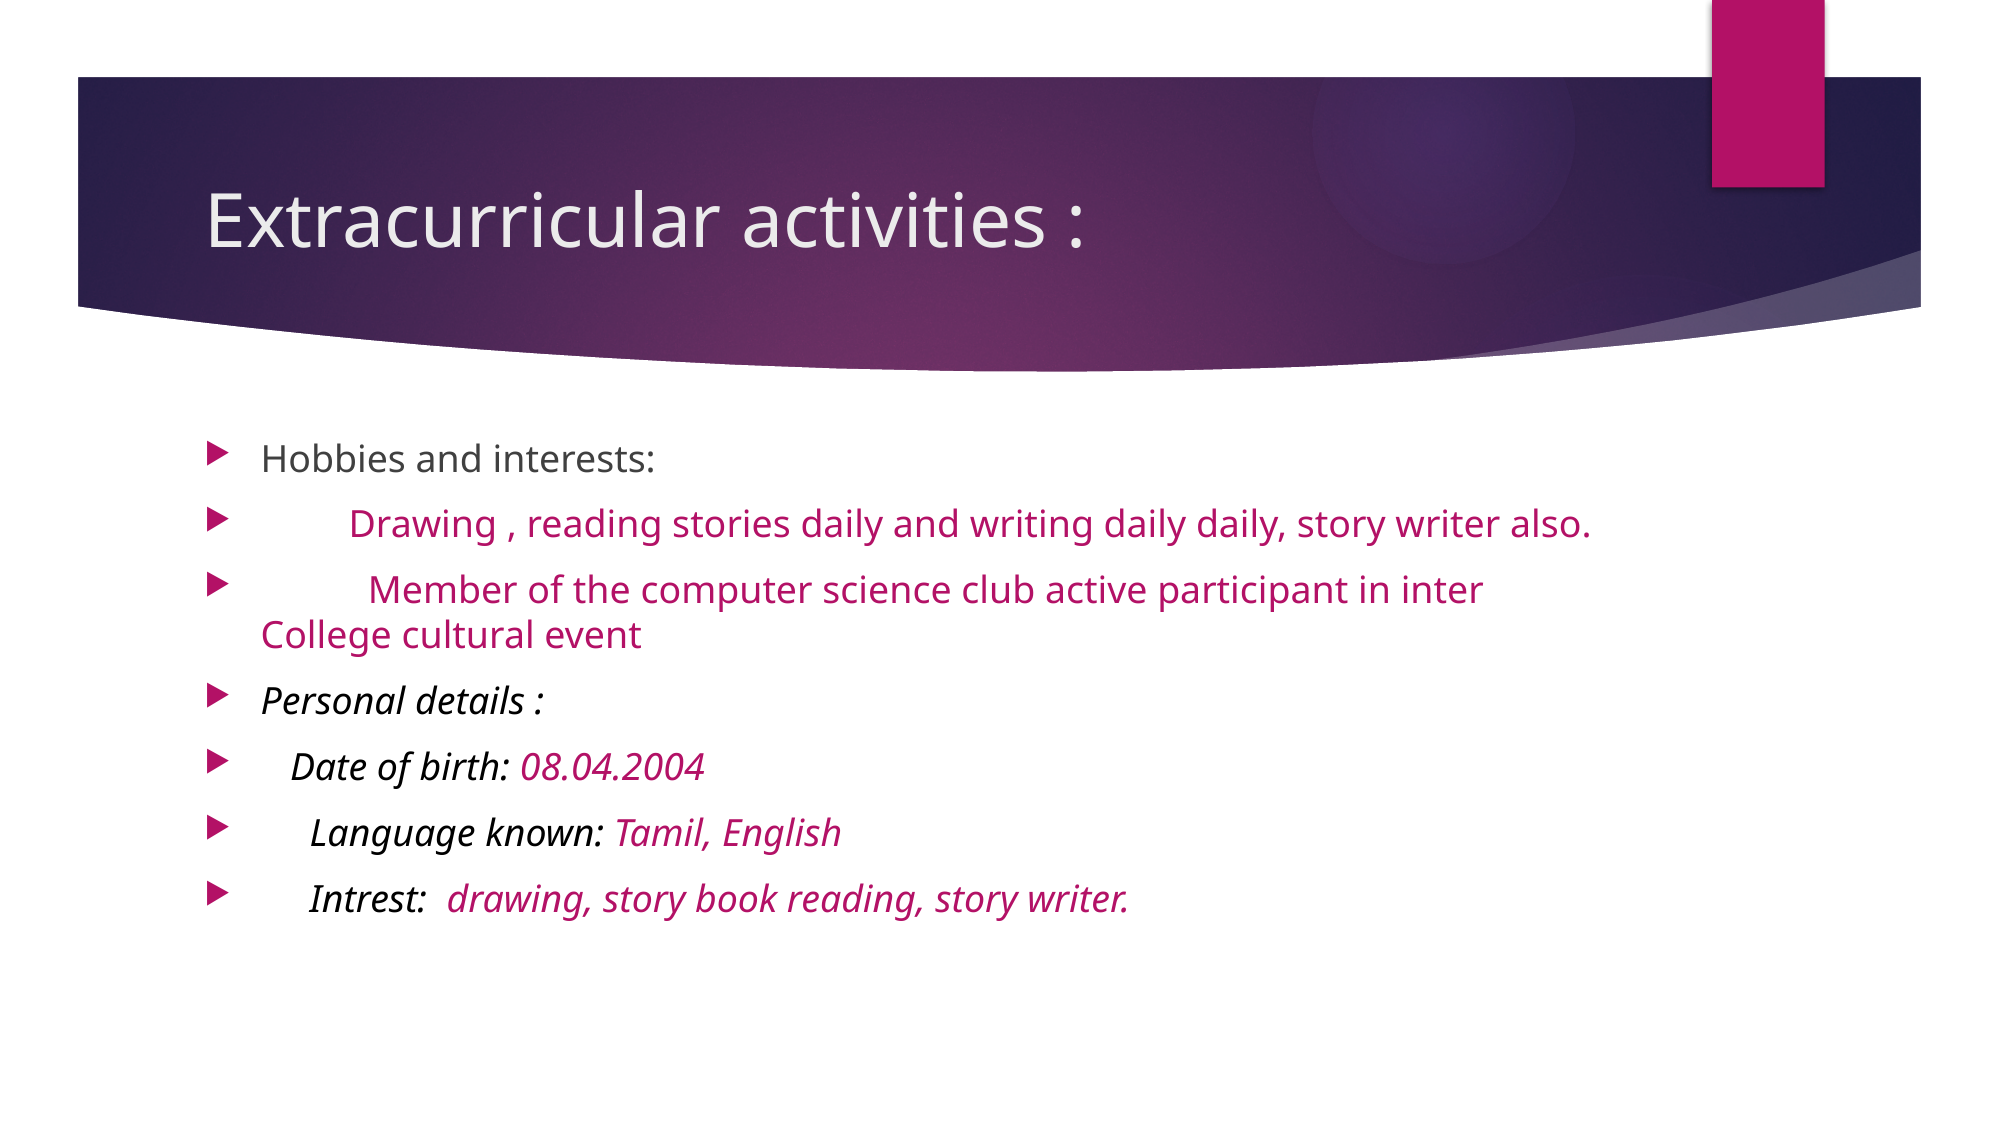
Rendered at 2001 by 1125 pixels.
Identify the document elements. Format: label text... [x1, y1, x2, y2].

title Extracurricular activities : [189, 159, 1627, 276]
list Hobbies and interests: Drawing , reading stories daily and writing daily daily, story writer also. Member of the computer science club active participant in inter College cultural event Personal details : Date of birth: 08.04.2004 Language known: Tamil, English Intrest: drawing, story book reading, story writer. [189, 427, 1638, 988]
